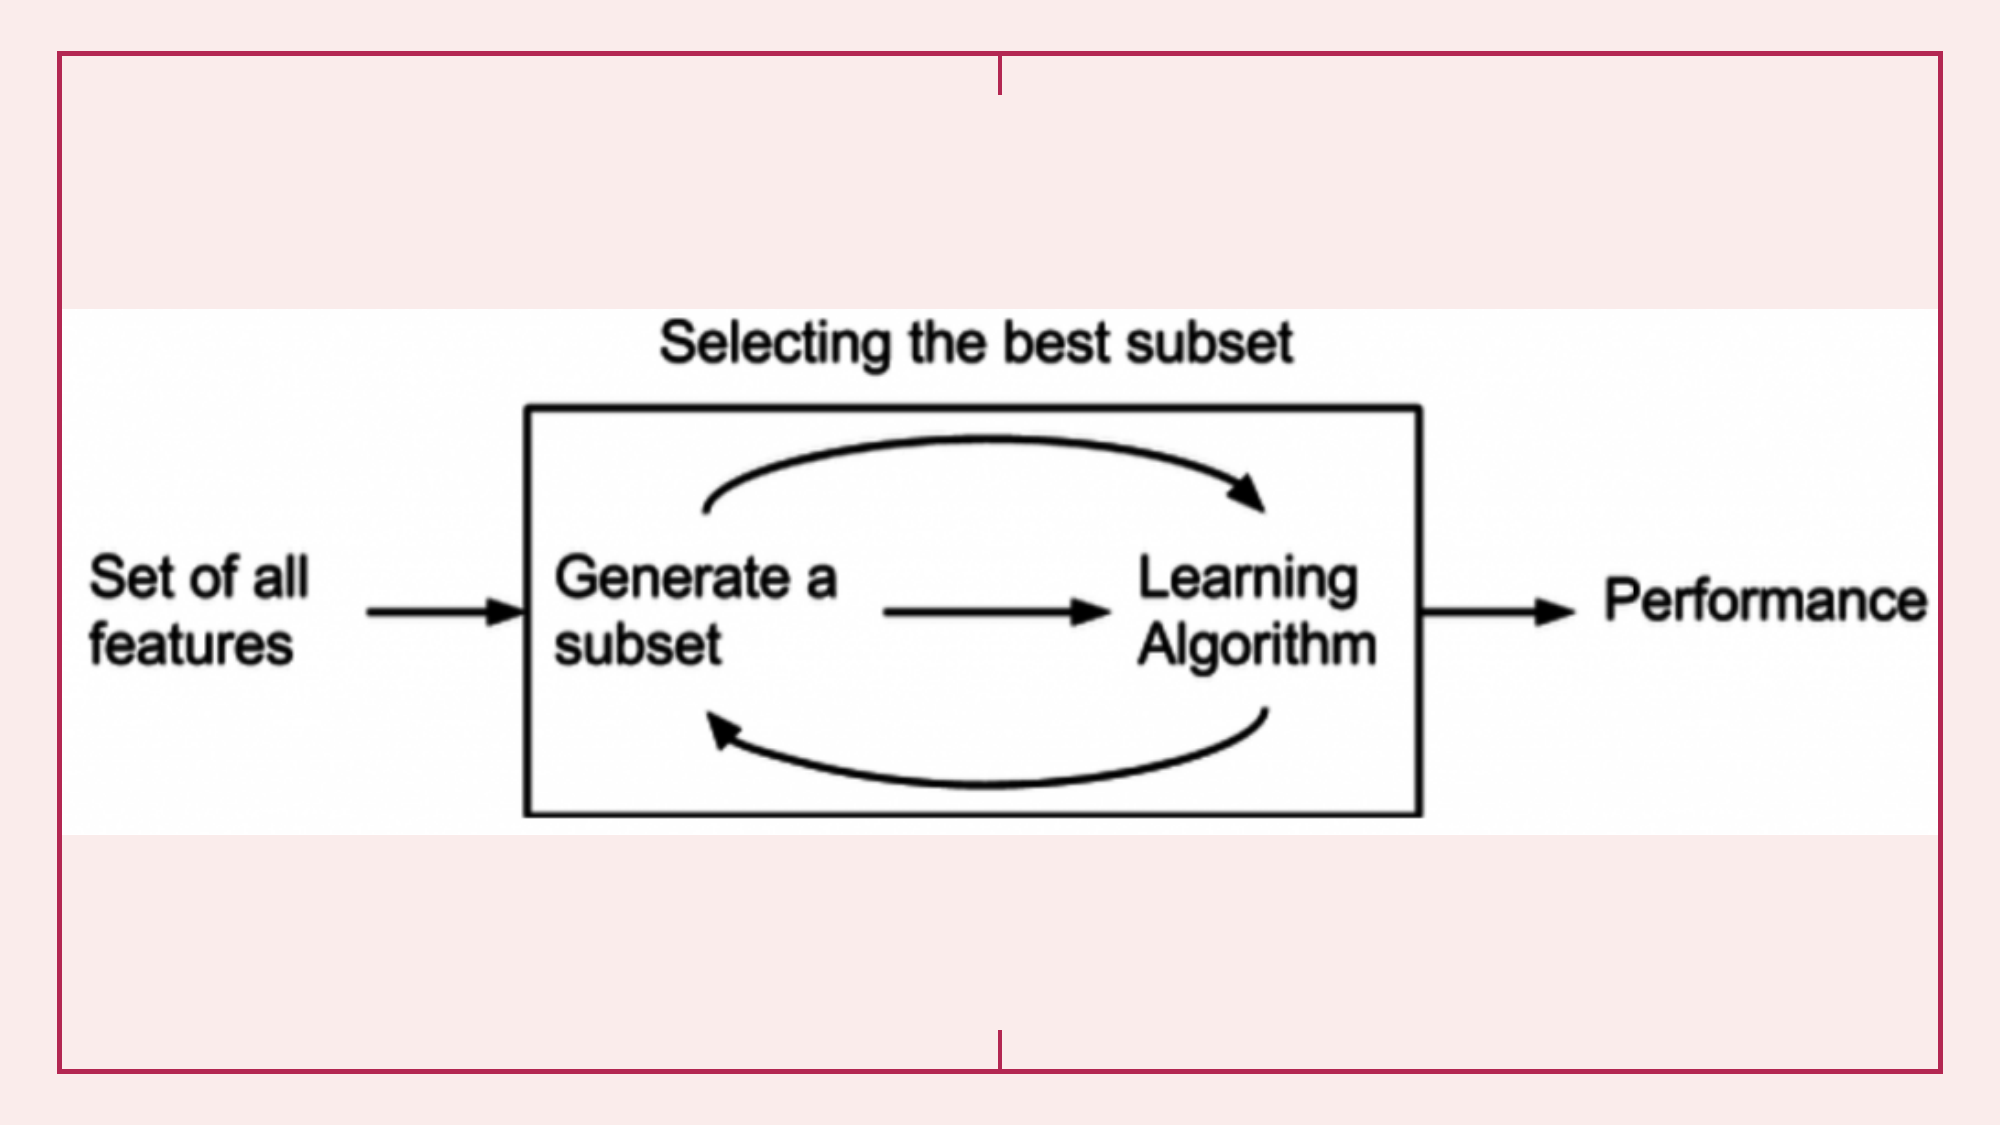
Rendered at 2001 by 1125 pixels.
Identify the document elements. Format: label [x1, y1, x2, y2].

picture [62, 309, 1938, 836]
